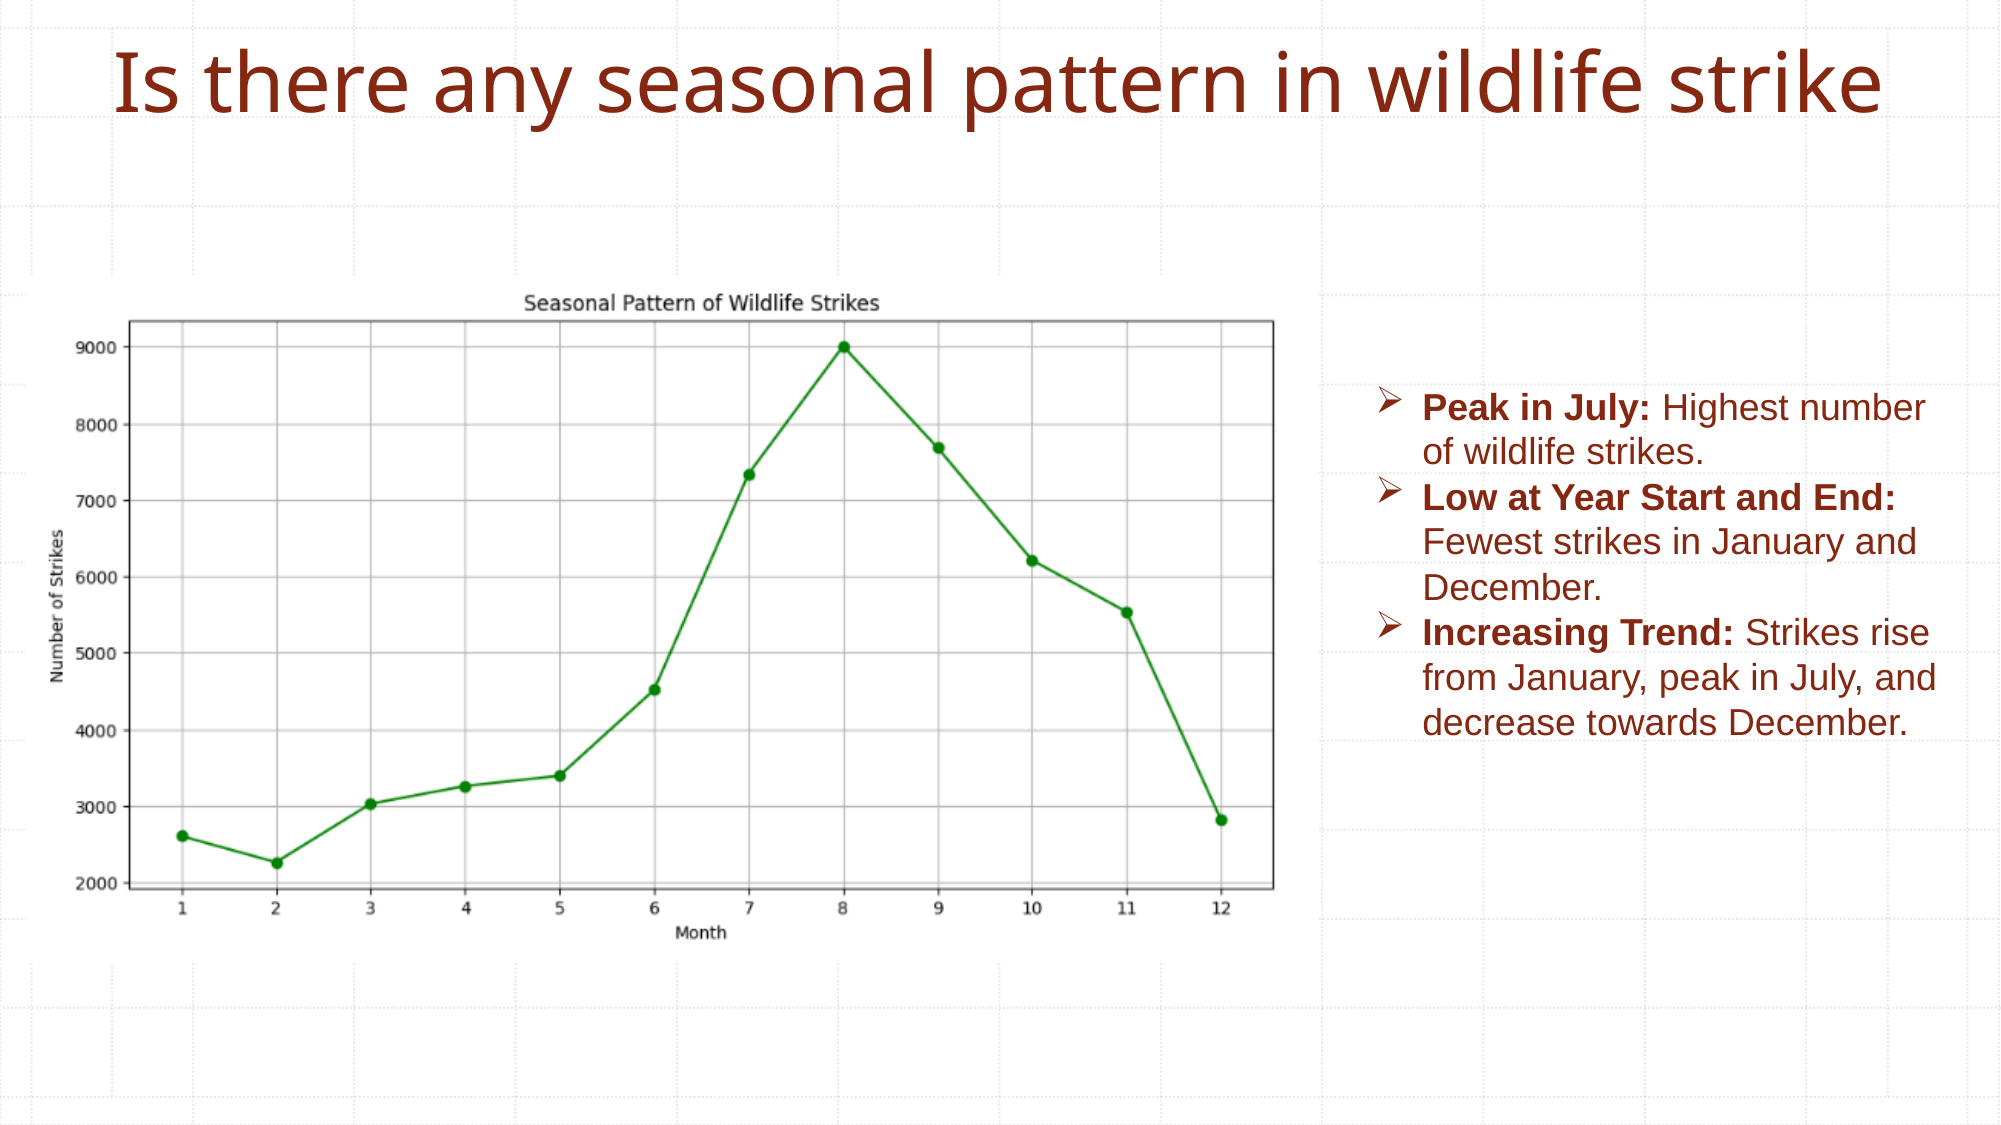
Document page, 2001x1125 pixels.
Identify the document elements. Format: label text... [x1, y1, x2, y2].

picture [26, 277, 1319, 963]
text_box Is there any seasonal pattern in wildlife strike [45, 21, 1954, 137]
text_box Peak in July: Highest number of wildlife strikes. Low at Year Start and End: Fewest strikes in January and December. Increasing Trend: Strikes rise from January, peak in July, and decrease towards December. [1360, 375, 1974, 750]
